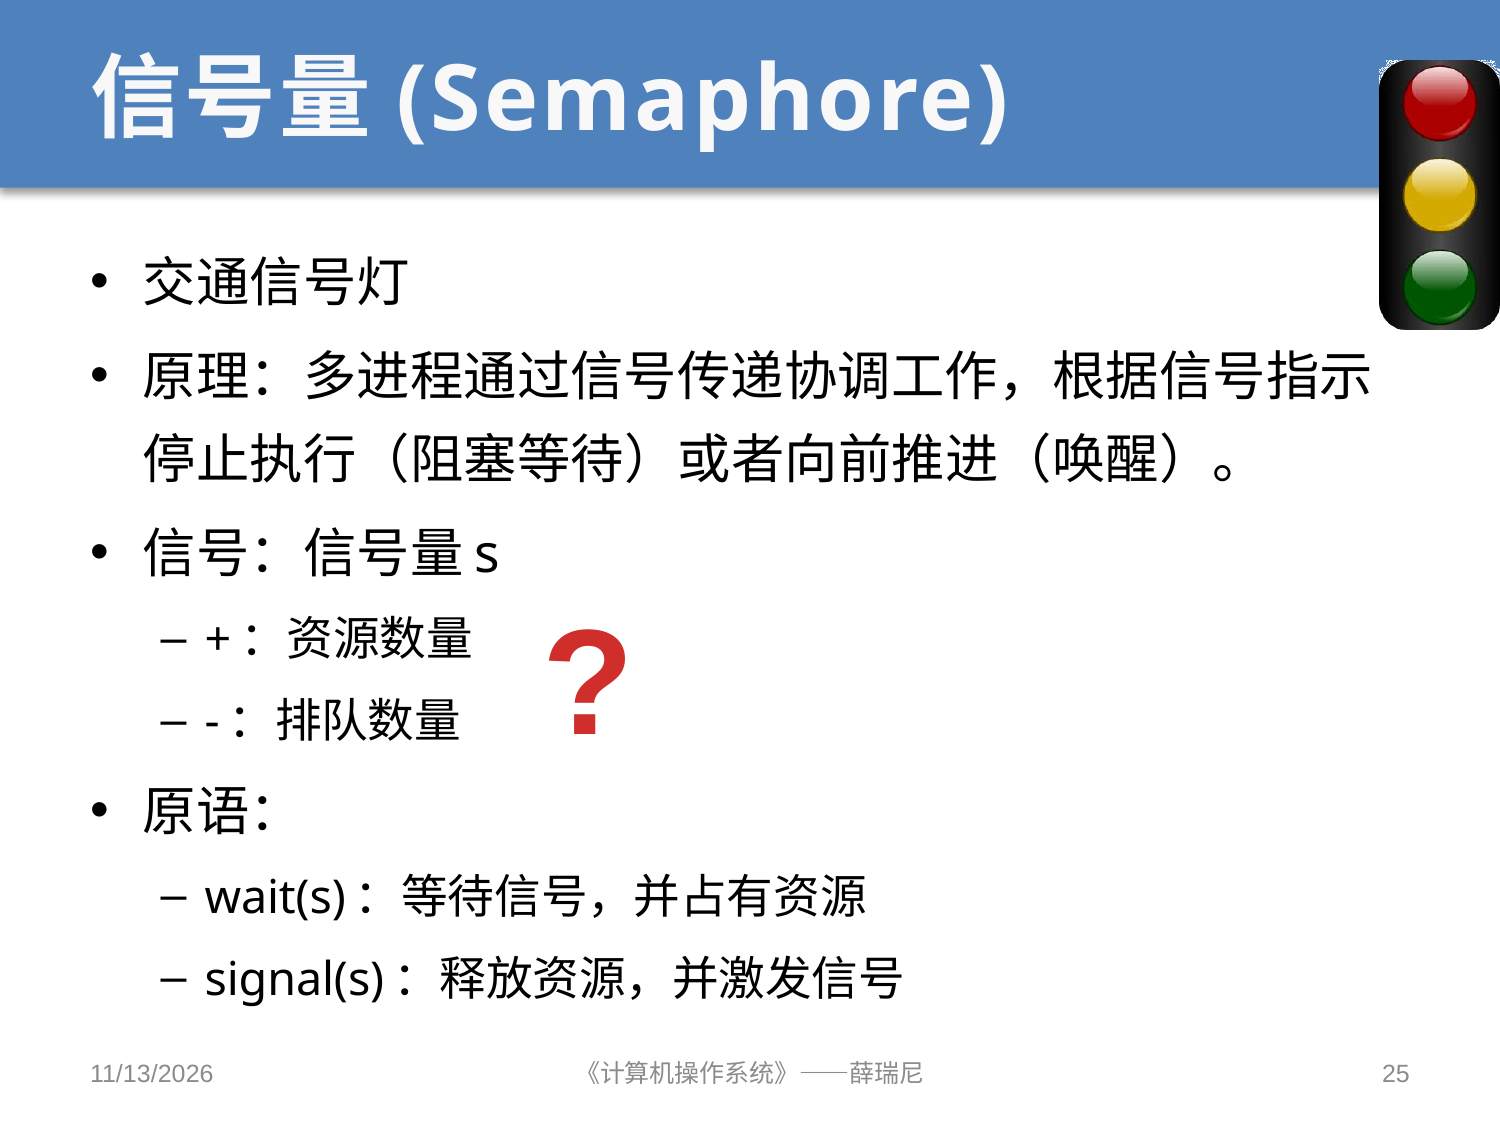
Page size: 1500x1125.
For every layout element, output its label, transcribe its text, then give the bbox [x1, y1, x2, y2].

footer 《计算机操作系统》——薛瑞尼 [425, 1042, 1074, 1103]
title 信号量(Semaphore) [75, 0, 1425, 188]
slide_number 25 [1074, 1042, 1425, 1103]
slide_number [75, 1042, 425, 1103]
picture [1379, 60, 1500, 330]
list 交通信号灯 原理：多进程通过信号传递协调工作，根据信号指示停止执行（阻塞等待）或者向前推进（唤醒）。 信号：信号量s +：资源数量 -：排队数量 原语： wait(s)：等待信号，并占有资源 signal(s)：释放资源，并激发信号 [75, 221, 1425, 1021]
text_box ? [487, 576, 690, 772]
